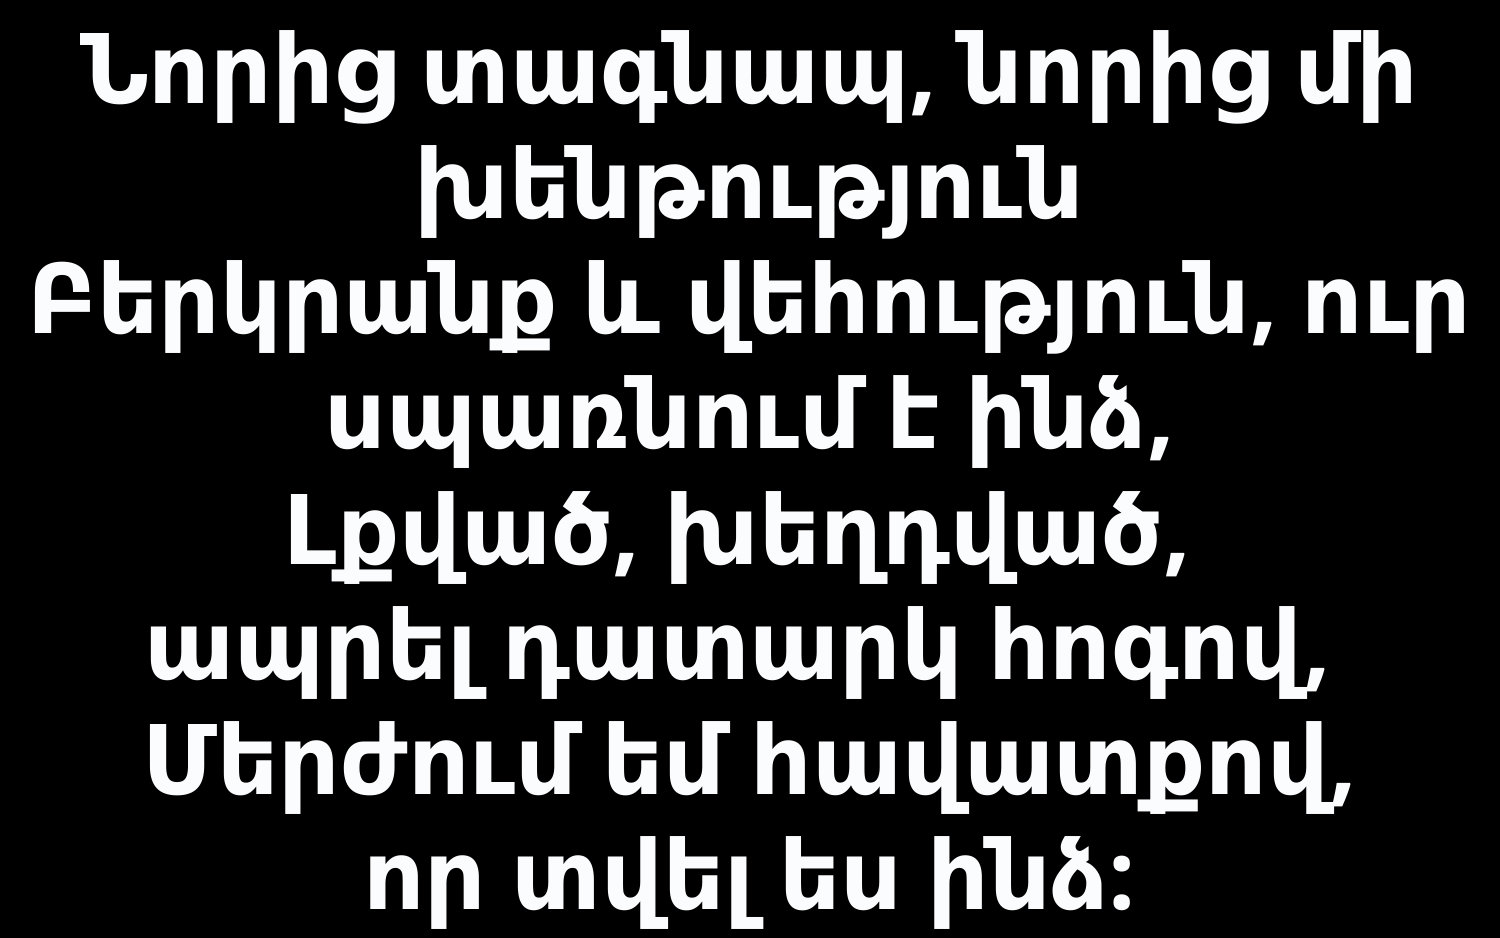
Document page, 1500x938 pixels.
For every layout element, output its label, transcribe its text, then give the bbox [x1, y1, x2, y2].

title Նորից տագնապ, նորից մի խենթություն Բերկրանք և վեհություն, ուր սպառնում է ինձ, Լքված, խեղդված, ապրել դատարկ հոգով, Մերժում եմ հավատքով, որ տվել ես ինձ: [0, 0, 1500, 938]
